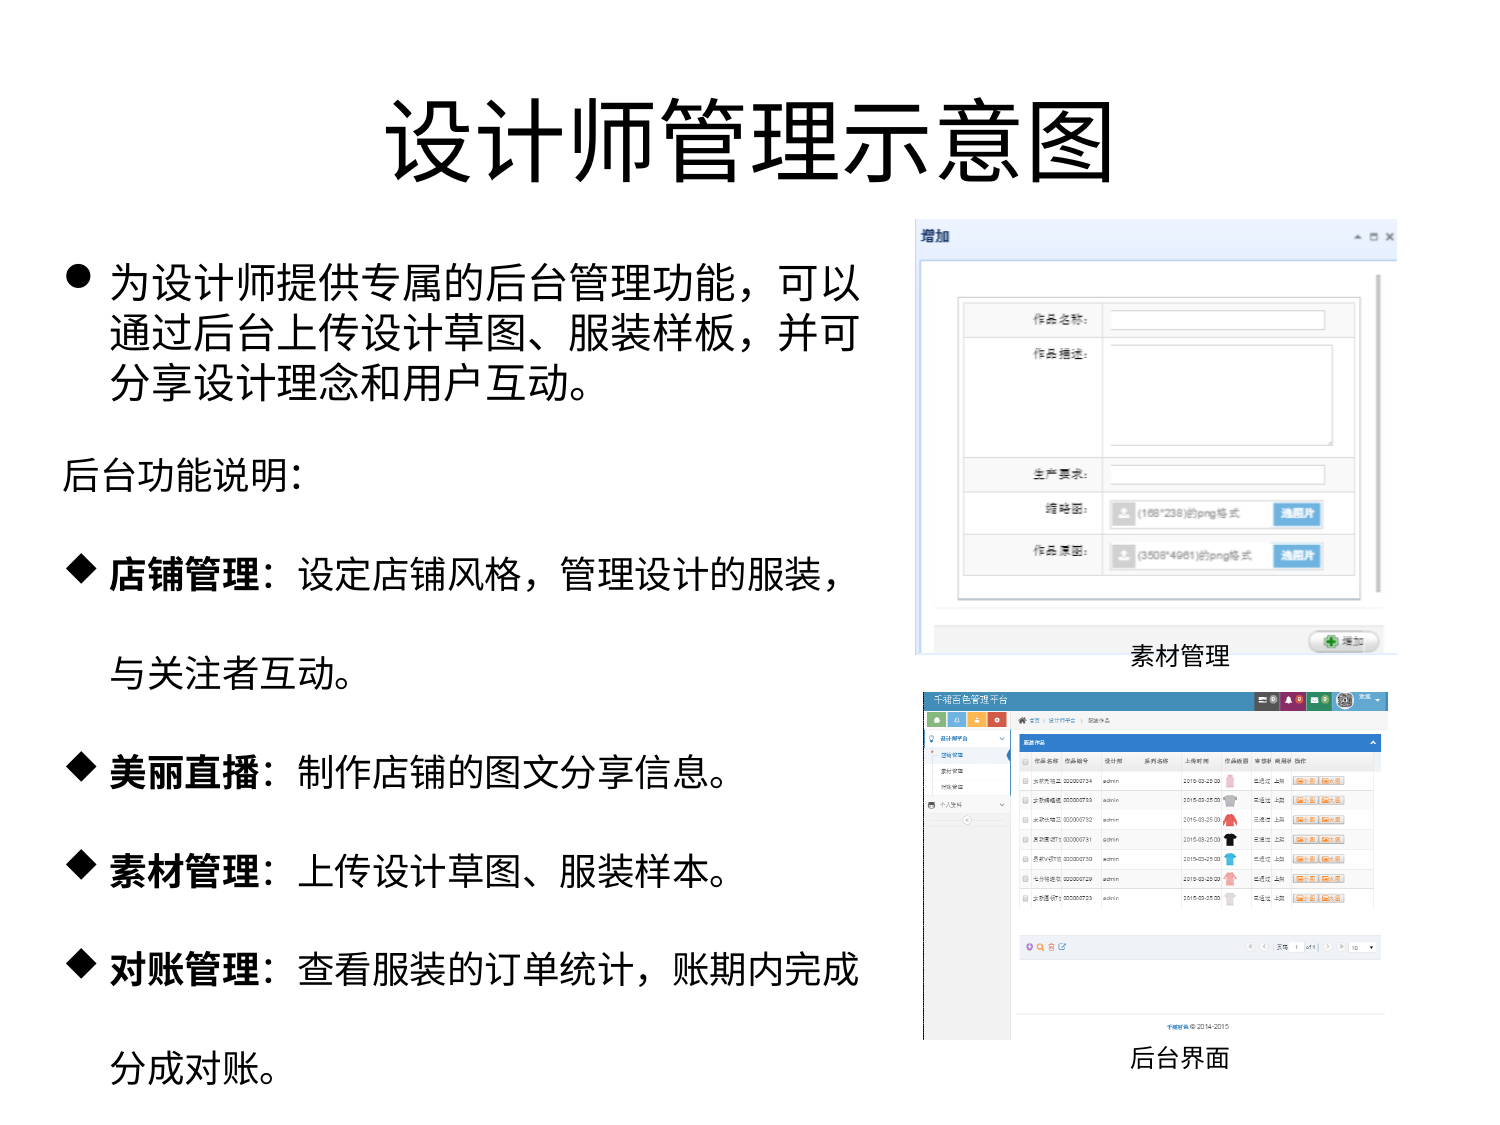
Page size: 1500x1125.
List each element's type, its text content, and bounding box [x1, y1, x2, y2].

text_box 为设计师提供专属的后台管理功能，可以通过后台上传设计草图、服装样板，并可分享设计理念和用户互动。 后台功能说明： 店铺管理：设定店铺风格，管理设计的服装，与关注者互动。 美丽直播：制作店铺的图文分享信息。 素材管理：上传设计草图、服装样本。 对账管理：查看服装的订单统计，账期内完成分成对账。 [48, 249, 880, 1098]
picture [915, 219, 1397, 655]
text_box 素材管理 [1116, 663, 1270, 678]
text_box 后台界面 [1116, 1047, 1270, 1080]
title 设计师管理示意图 [75, 45, 1425, 233]
picture [923, 692, 1389, 1040]
